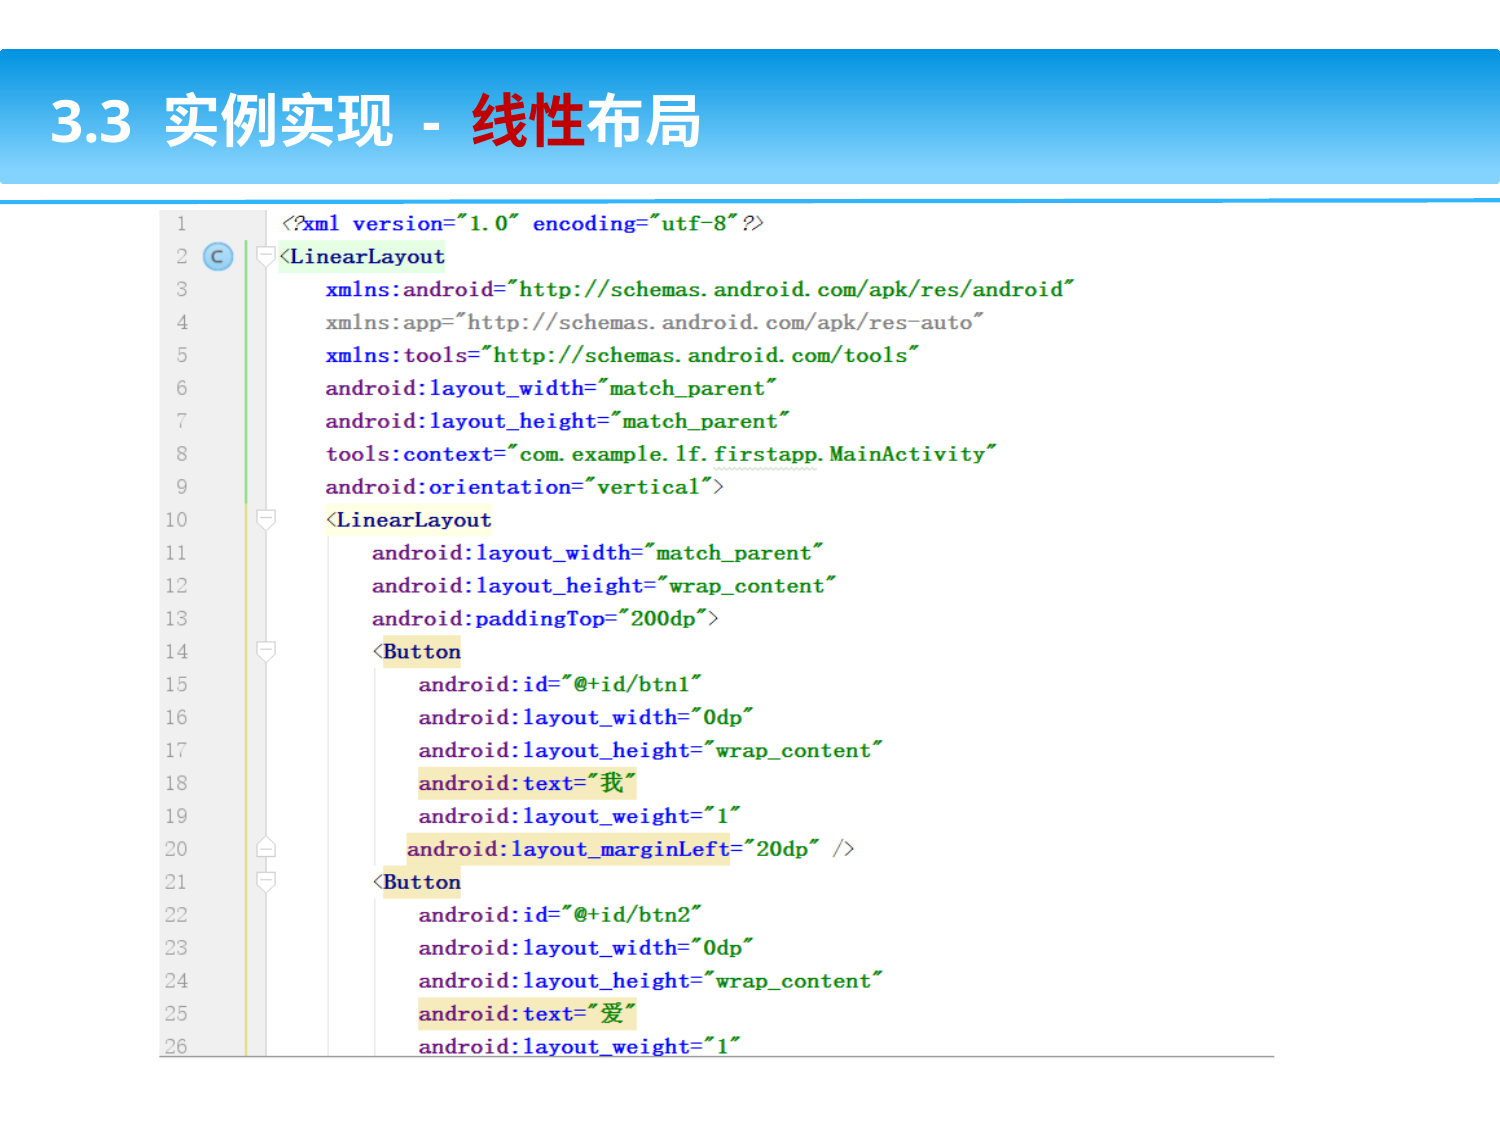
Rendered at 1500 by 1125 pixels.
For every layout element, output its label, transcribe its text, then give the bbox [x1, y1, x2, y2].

picture [159, 210, 1275, 1059]
text_box 3.3 实例实现 - 线性布局 [34, 54, 1356, 185]
